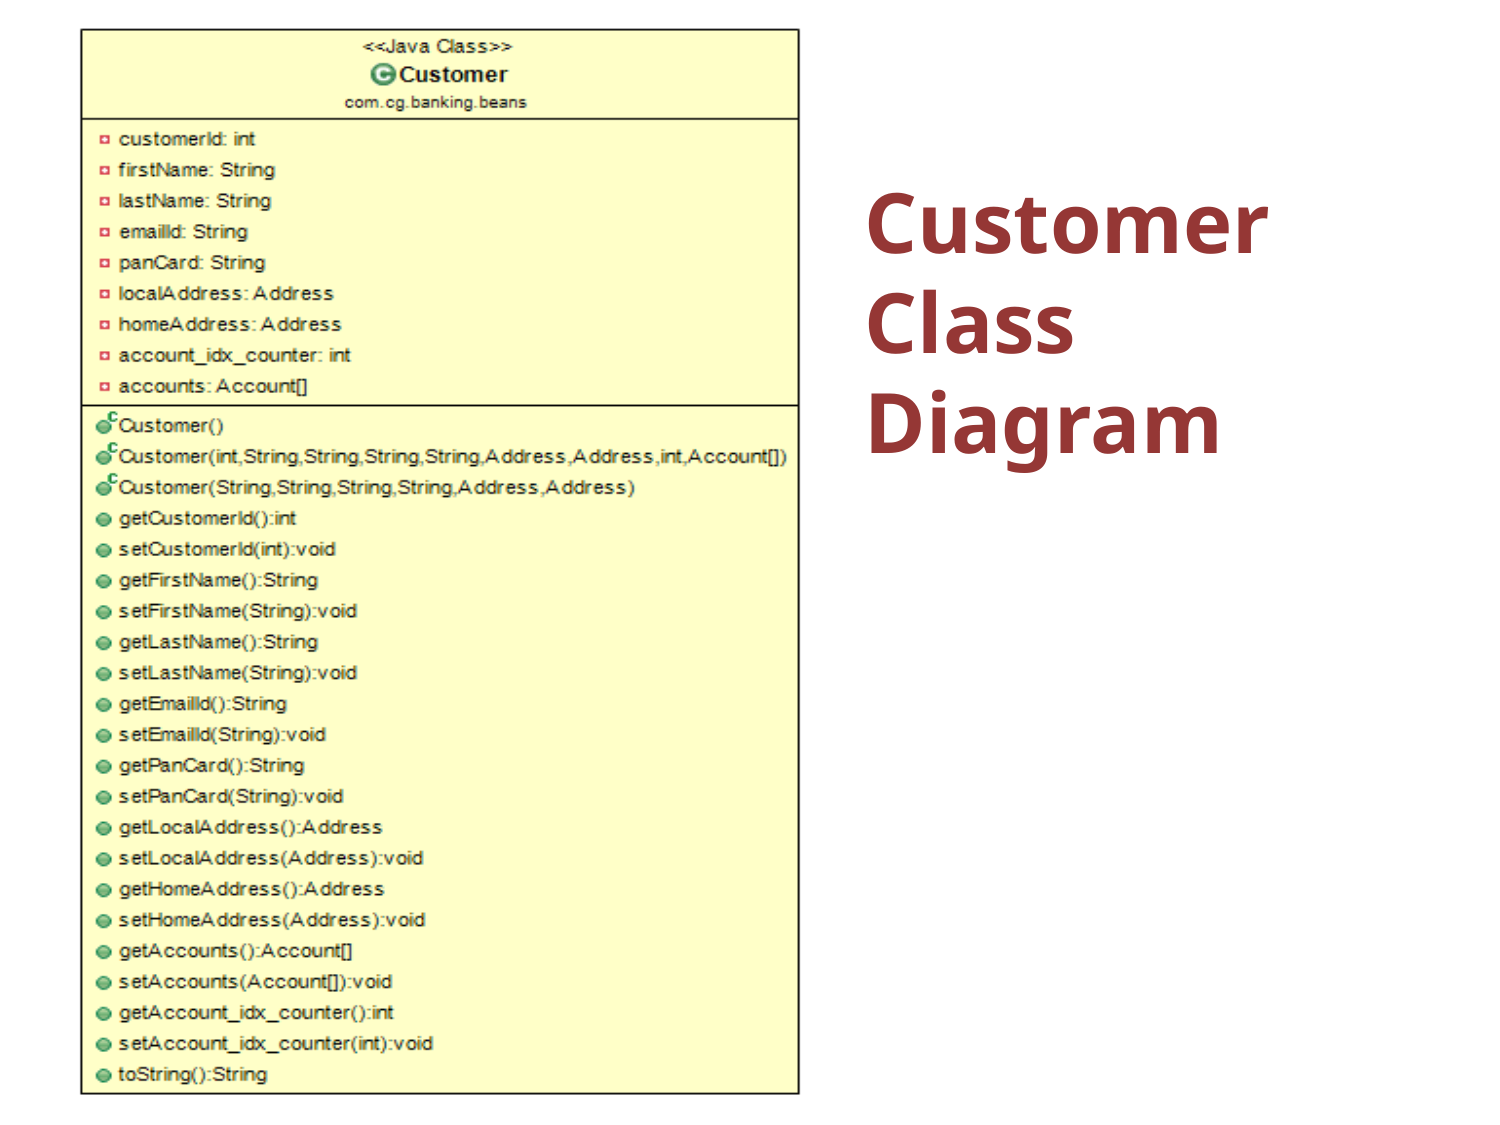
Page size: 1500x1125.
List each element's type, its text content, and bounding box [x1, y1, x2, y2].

picture [74, 24, 806, 1101]
text_box Customer Class Diagram [849, 162, 1400, 478]
